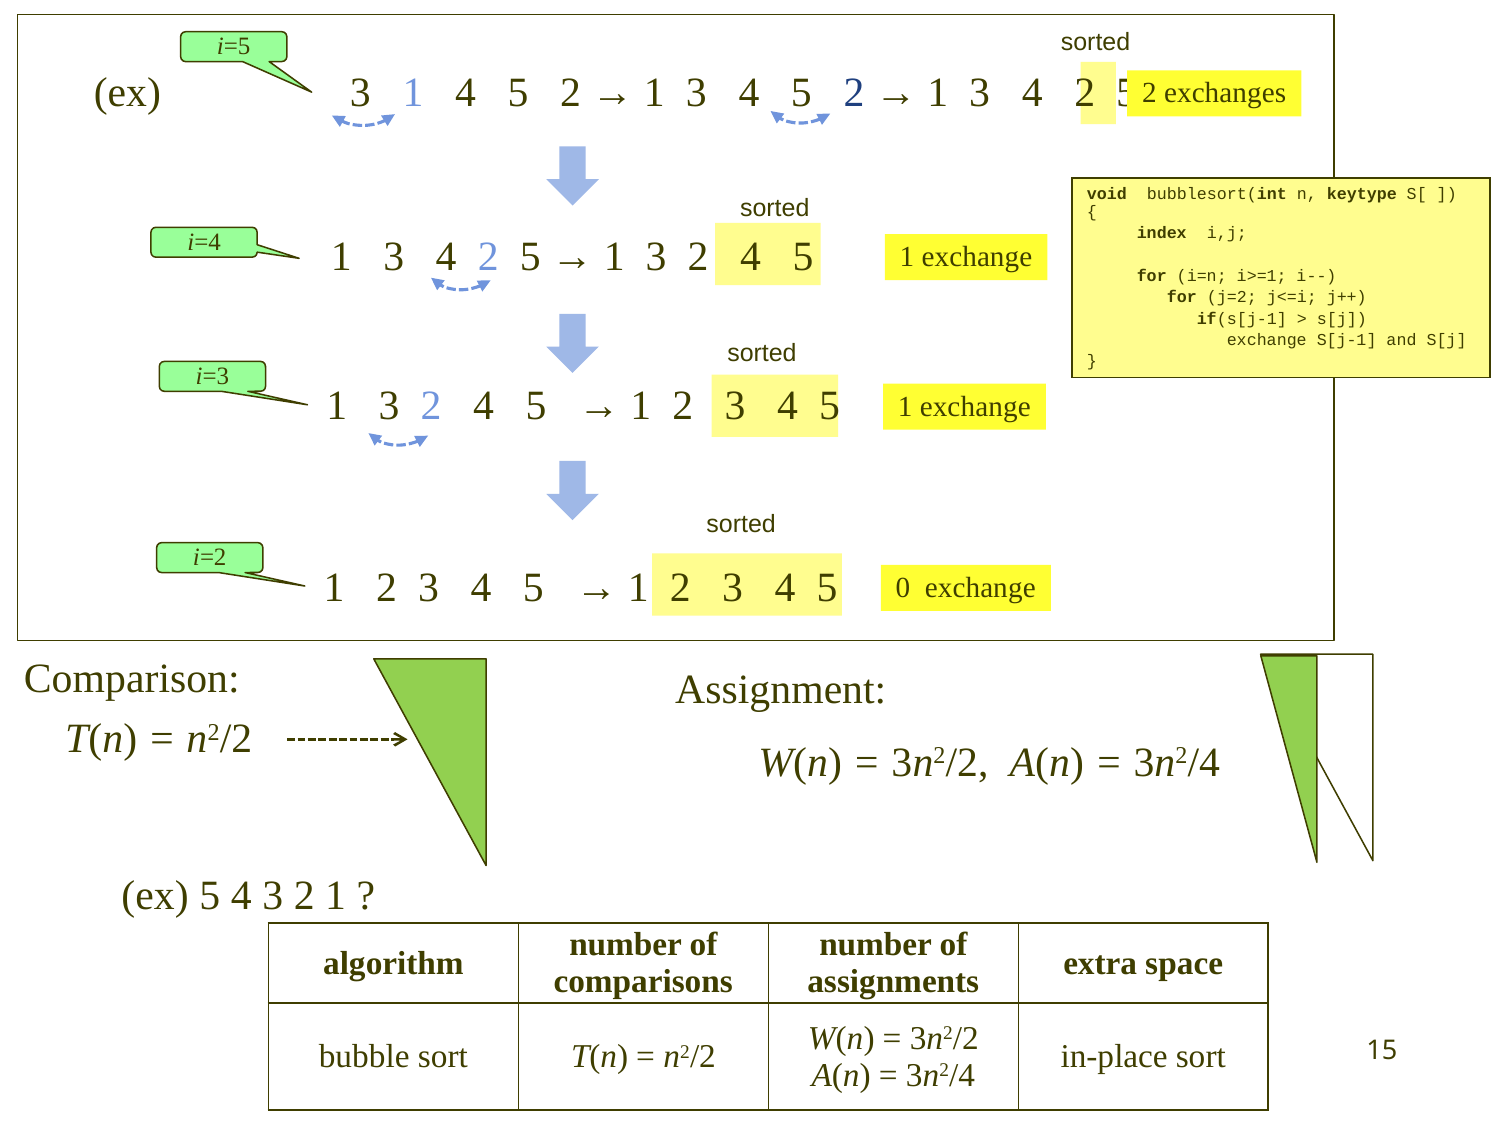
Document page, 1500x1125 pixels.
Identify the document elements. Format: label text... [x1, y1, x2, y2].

table_cell in-place sort [1019, 1004, 1267, 1109]
text_box [368, 397, 429, 447]
slide_number 15 [1269, 1024, 1413, 1101]
text_box Assignment: [660, 659, 912, 720]
text_box sorted [725, 183, 825, 229]
text_box sorted [1046, 18, 1146, 64]
table_header number of assignments [769, 924, 1018, 1002]
table_cell bubble sort [269, 1004, 518, 1109]
table_header number of comparisons [519, 924, 768, 1002]
text_box Comparison: [9, 649, 266, 710]
text_box [546, 146, 599, 206]
text_box (ex) 5 4 3 2 1 ? [106, 866, 391, 927]
text_box [331, 74, 395, 127]
text_box [546, 460, 599, 521]
text_box sorted [691, 499, 792, 545]
table_cell T(n) = n2/2 [519, 1004, 768, 1109]
text_box T(n) = n2/2 [50, 709, 268, 769]
text_box [373, 658, 487, 866]
table_header extra space [1019, 924, 1267, 1002]
text_box W(n) = 3n2/2, A(n) = 3n2/4 [743, 732, 1255, 793]
text_box [770, 74, 831, 125]
text_box [17, 14, 1334, 641]
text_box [1260, 653, 1374, 863]
table_header algorithm [269, 924, 518, 1002]
text_box [431, 241, 491, 292]
text_box sorted [712, 329, 812, 375]
table_cell W(n) = 3n2/2 A(n) = 3n2/4 [769, 1004, 1018, 1109]
text_box [546, 313, 599, 373]
text_box void bubblesort(int n, keytype S[ ]) { index i,j; for (i=n; i>=1; i--) for (j=2; j<=i; j++) if(s[j-1] > s[j]) exchange S[j-1] and S[j] } [1072, 178, 1490, 378]
